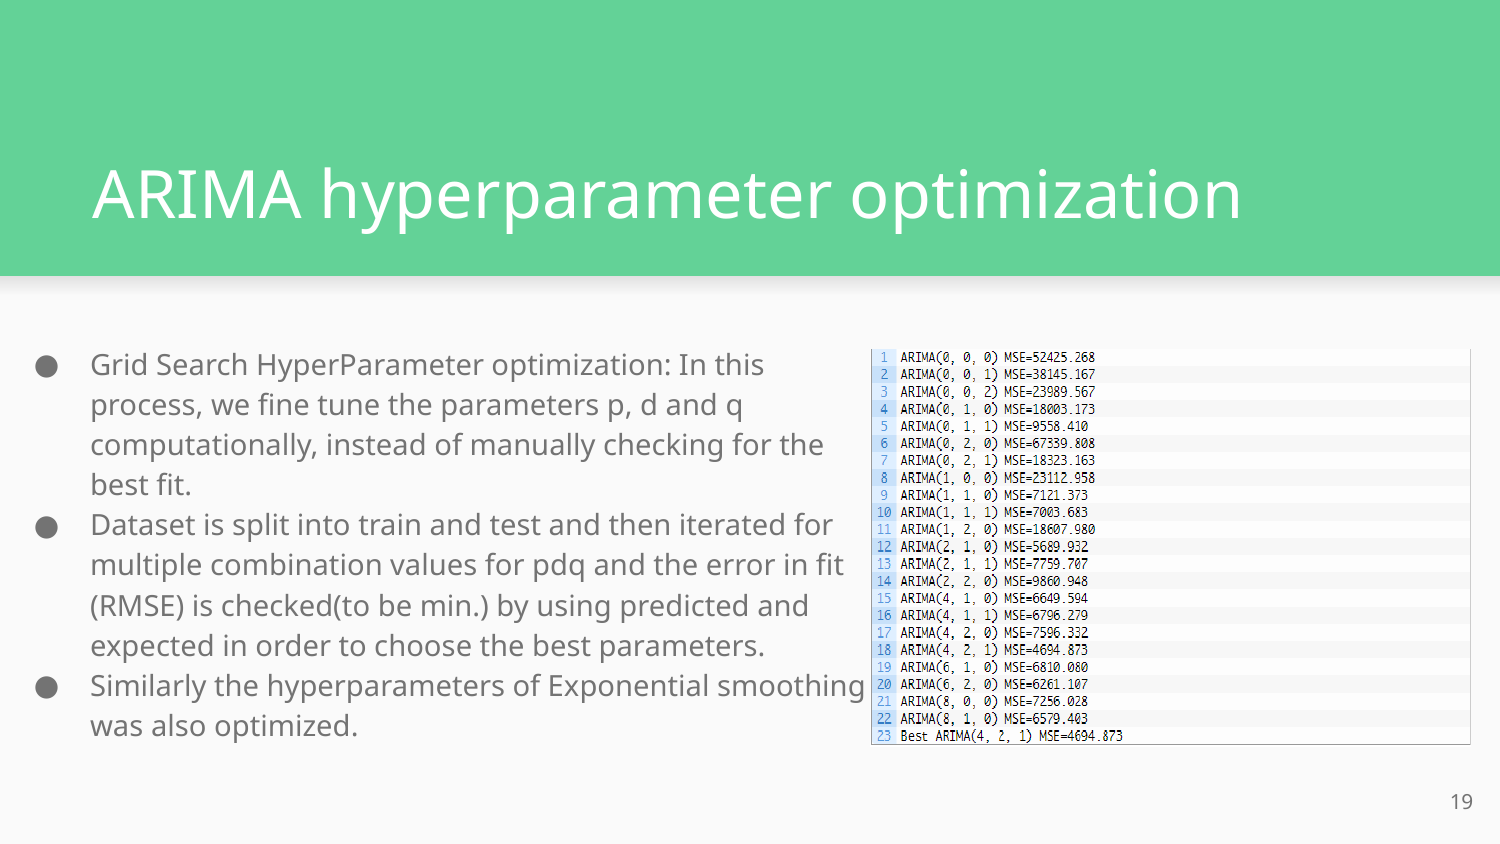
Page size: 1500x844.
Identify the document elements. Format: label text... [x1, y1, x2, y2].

picture [870, 349, 1471, 747]
list Grid Search HyperParameter optimization: In this process, we fine tune the parameters p, d and q computationally, instead of manually checking for the best fit. Dataset is split into train and test and then iterated for multiple combination values for pdq and the error in fit (RMSE) is checked(to be min.) by using predicted and expected in order to choose the best parameters. Similarly the hyperparameters of Exponential smoothing was also optimized. [0, 325, 889, 771]
slide_number 19 [1398, 770, 1489, 835]
title ARIMA hyperparameter optimization [77, 121, 1427, 248]
